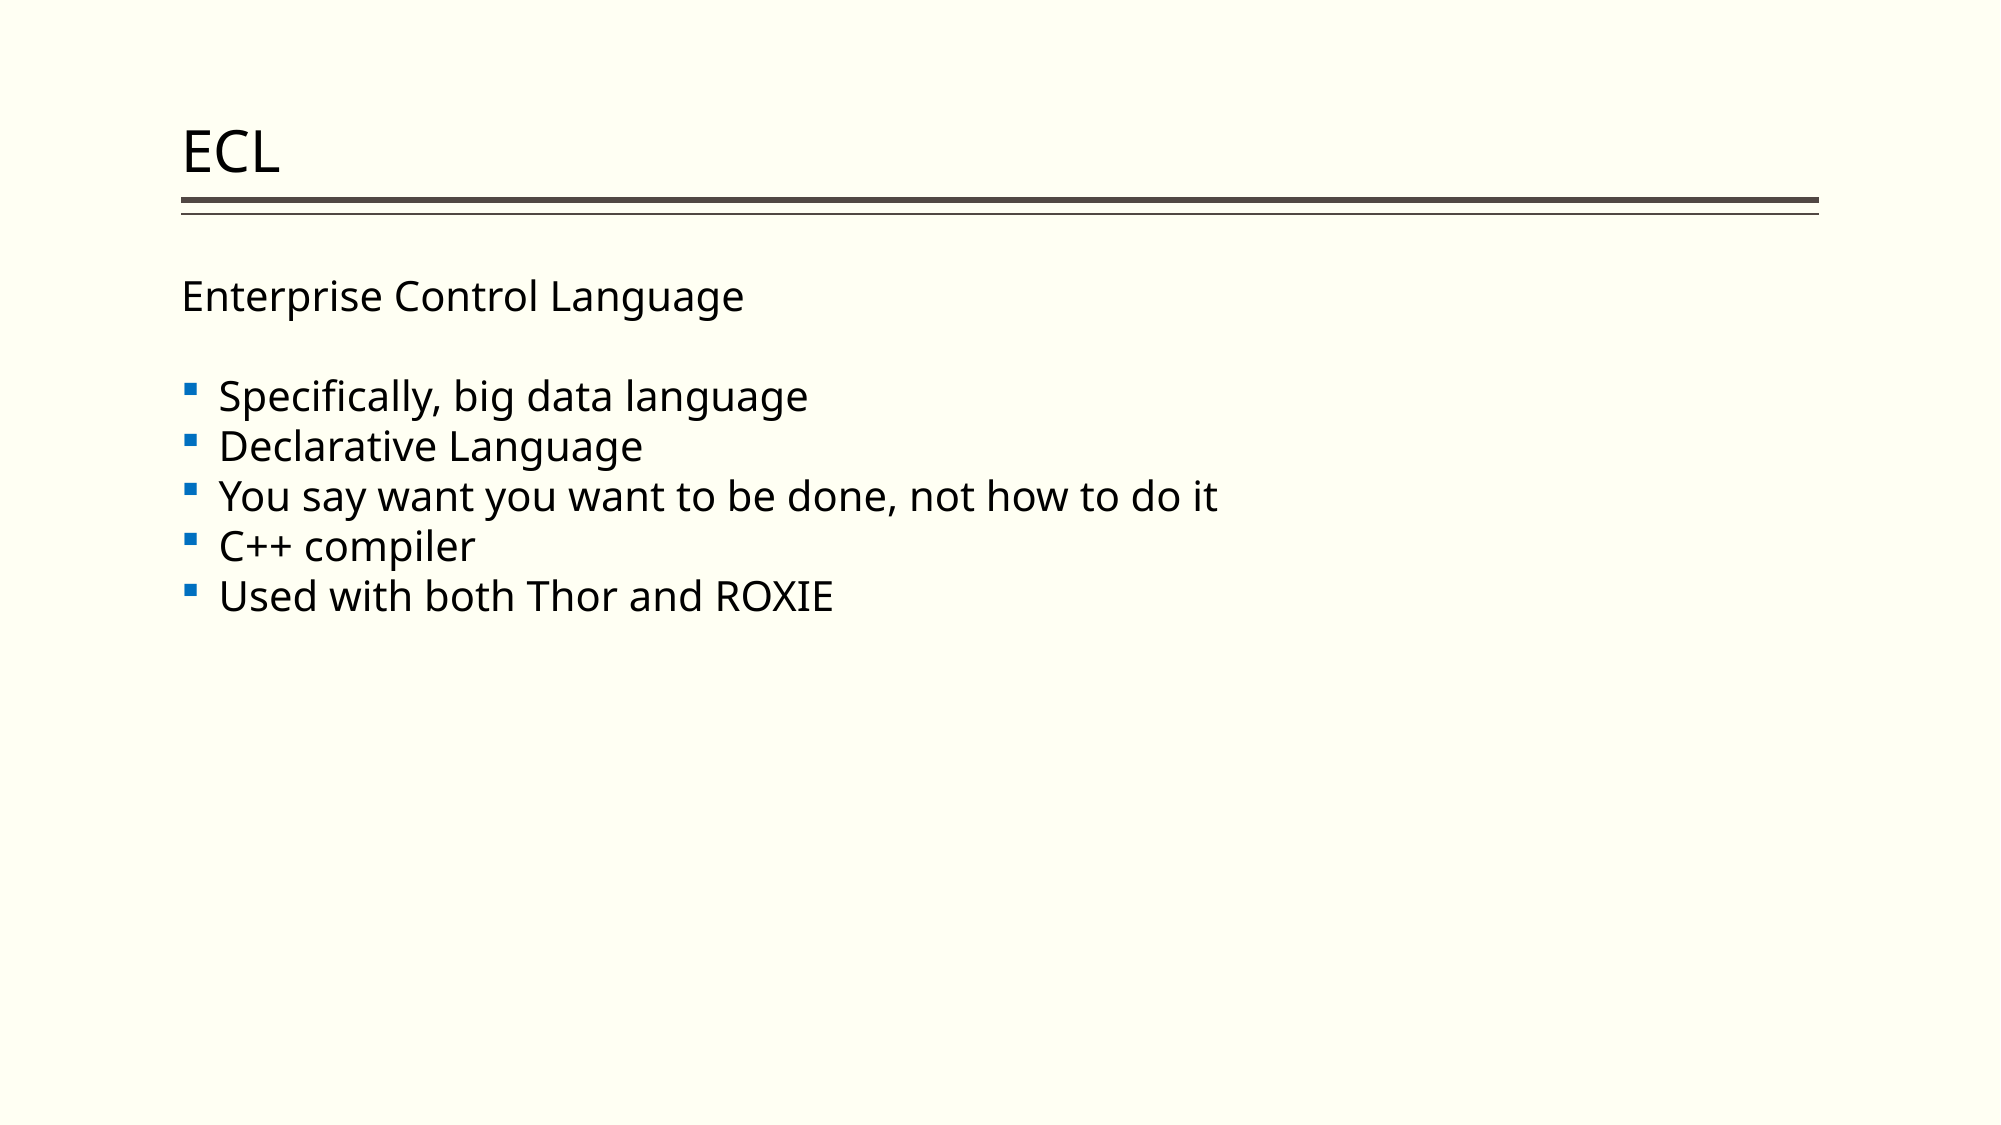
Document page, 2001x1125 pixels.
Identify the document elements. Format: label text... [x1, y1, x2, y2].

title ECL [181, 12, 1819, 193]
list Enterprise Control Language Specifically, big data language Declarative Language You say want you want to be done, not how to do it C++ compiler Used with both Thor and ROXIE [181, 262, 1819, 1013]
